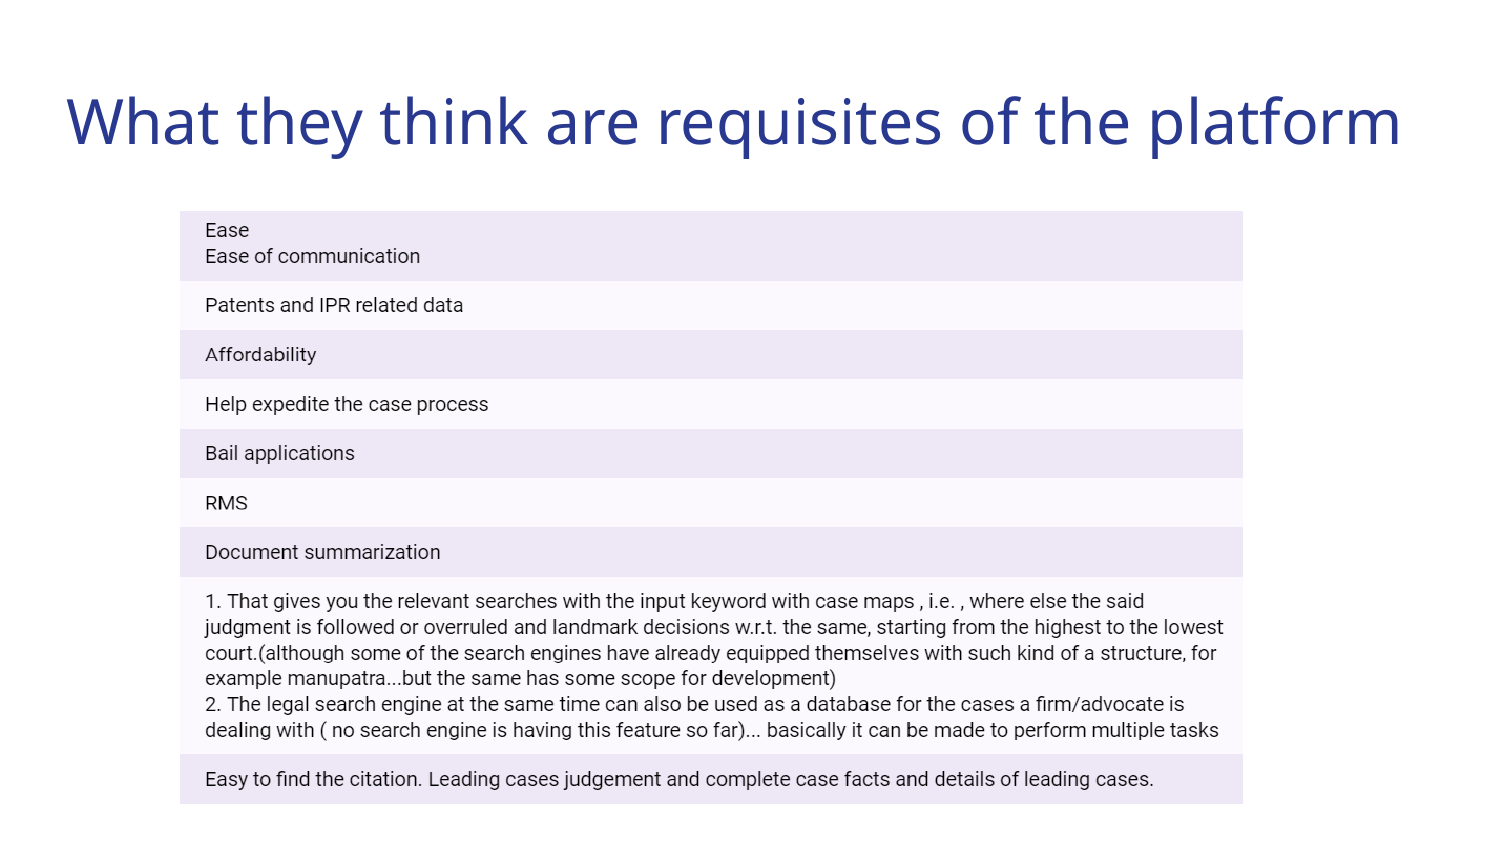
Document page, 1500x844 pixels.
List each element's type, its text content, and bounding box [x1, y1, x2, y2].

title What they think are requisites of the platform [51, 67, 1449, 167]
picture [178, 206, 1243, 813]
